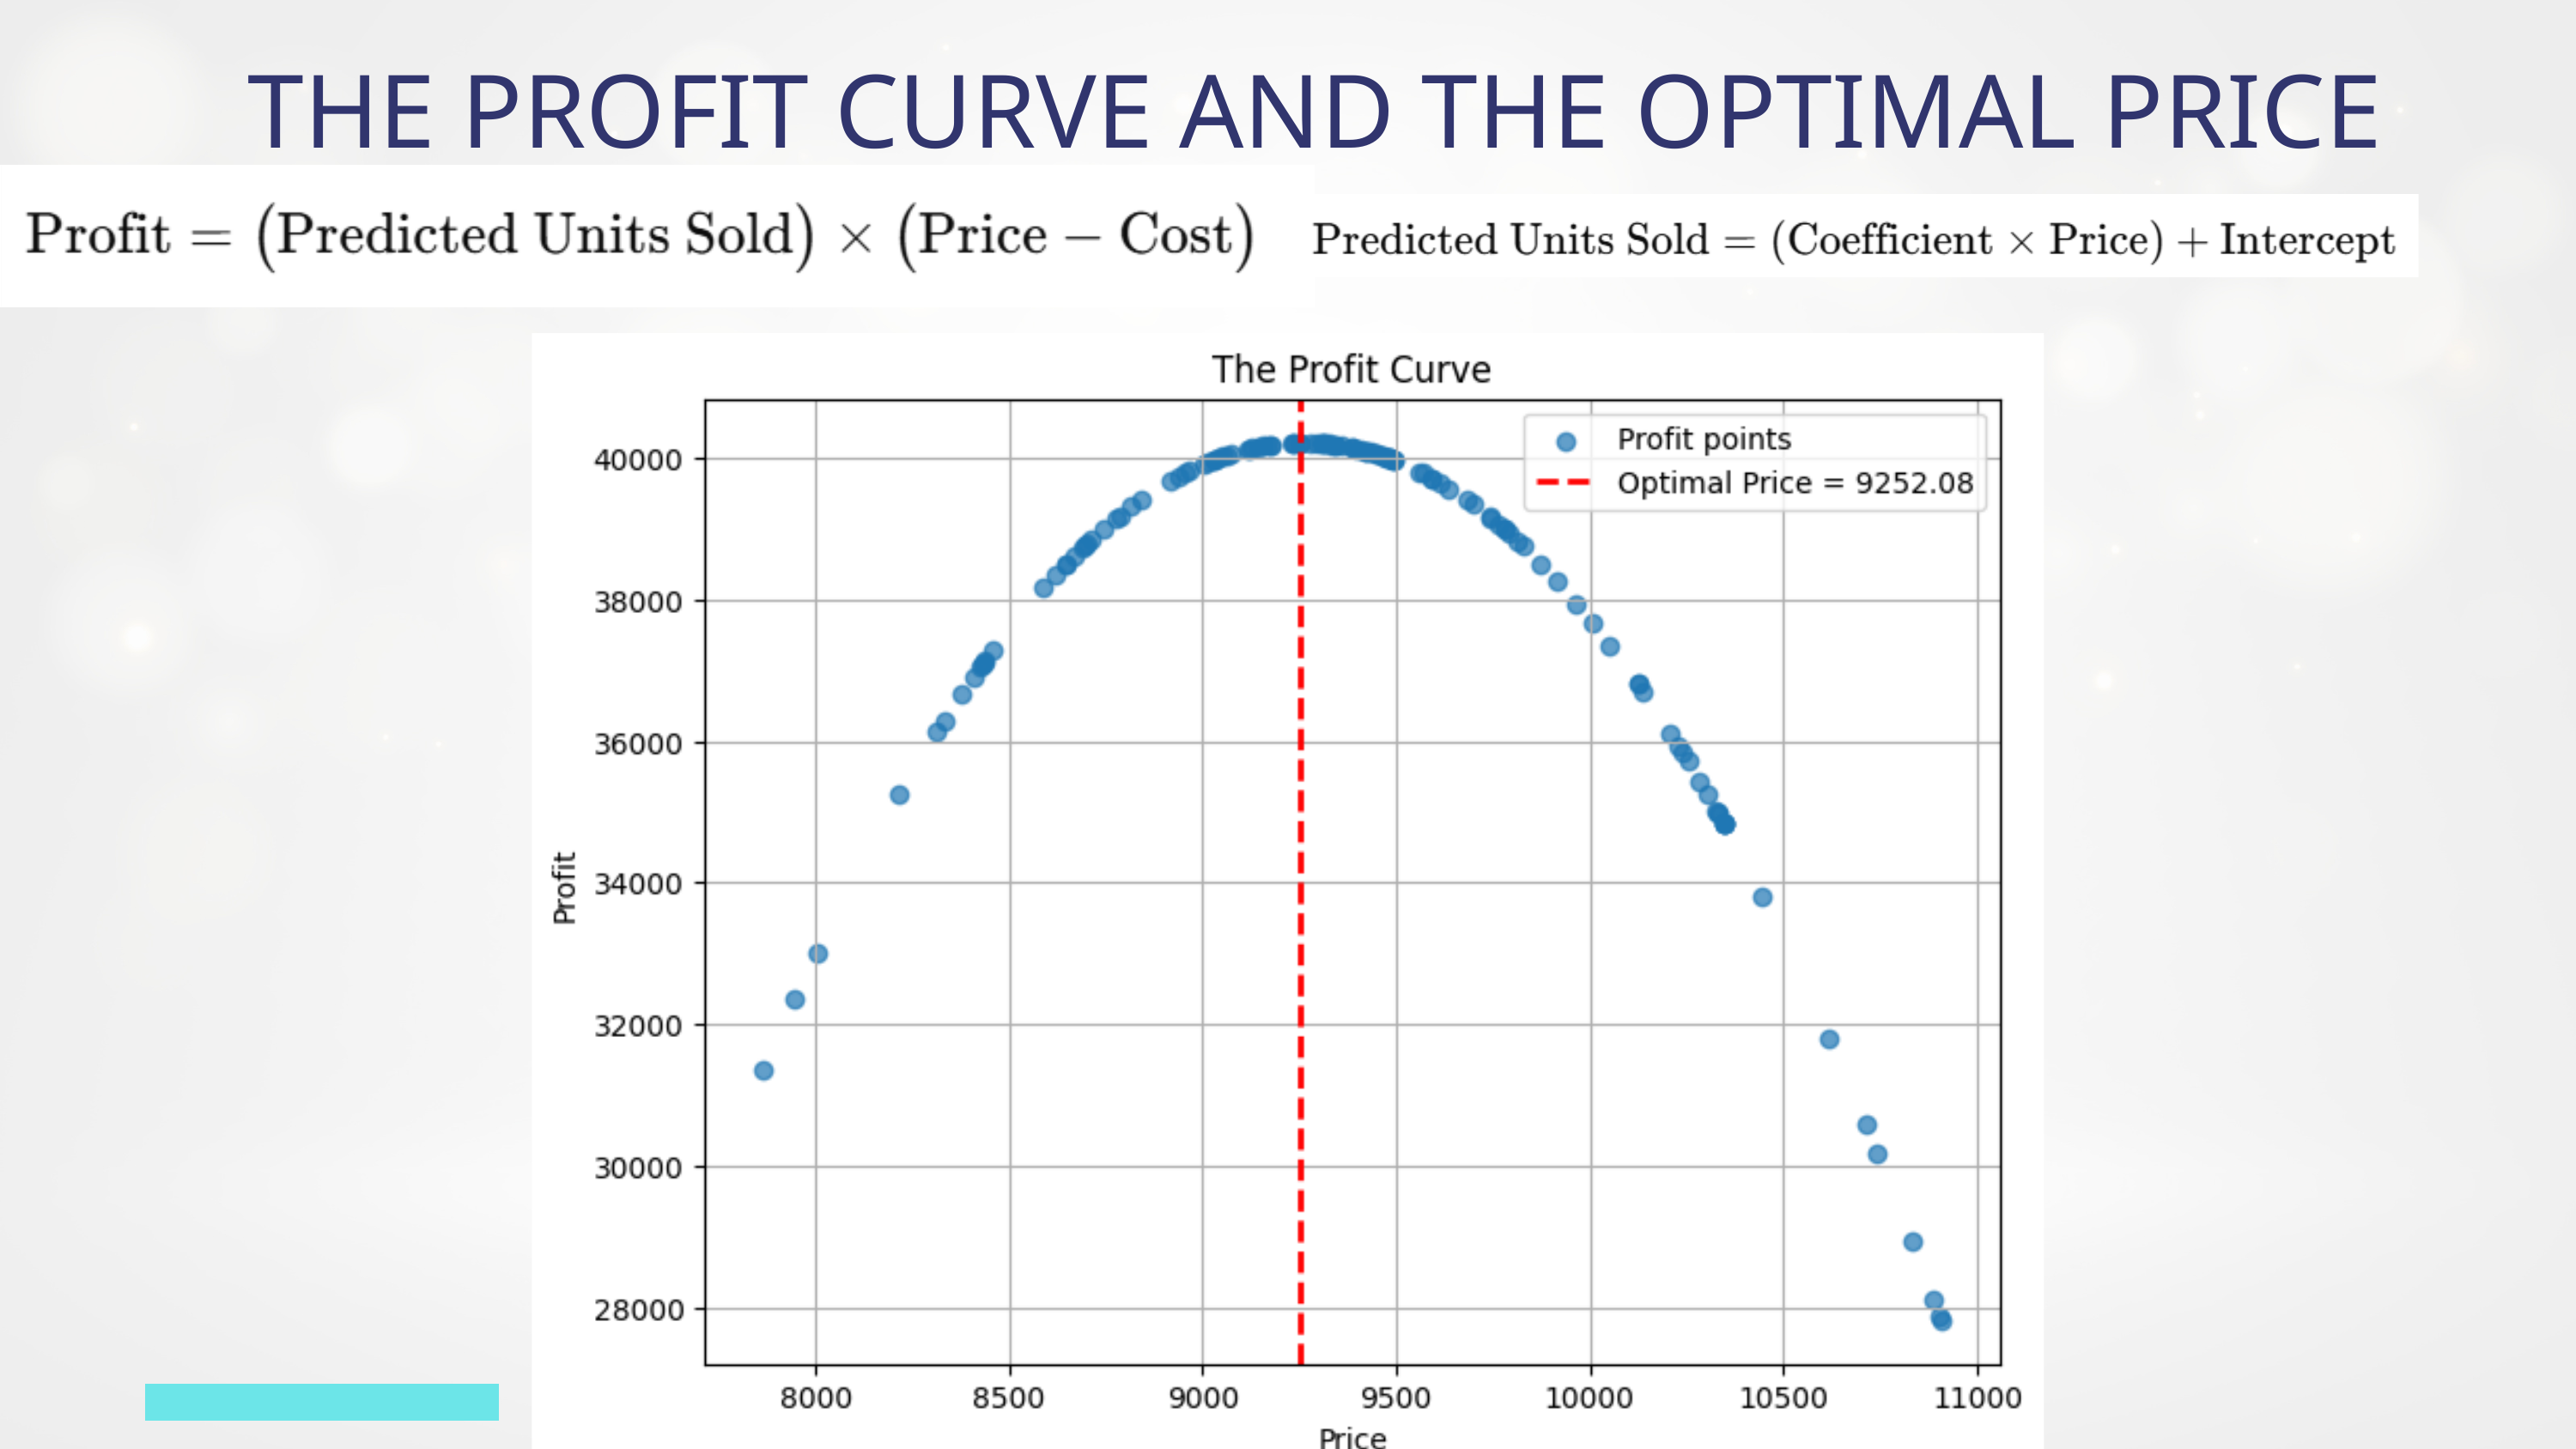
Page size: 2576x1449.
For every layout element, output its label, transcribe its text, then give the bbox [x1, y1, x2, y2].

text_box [144, 1384, 500, 1422]
text_box [532, 333, 2044, 1449]
text_box [0, 0, 2576, 1449]
text_box THE PROFIT CURVE AND THE OPTIMAL PRICE [144, 26, 2486, 169]
text_box [1287, 194, 2419, 278]
text_box [0, 165, 1315, 307]
